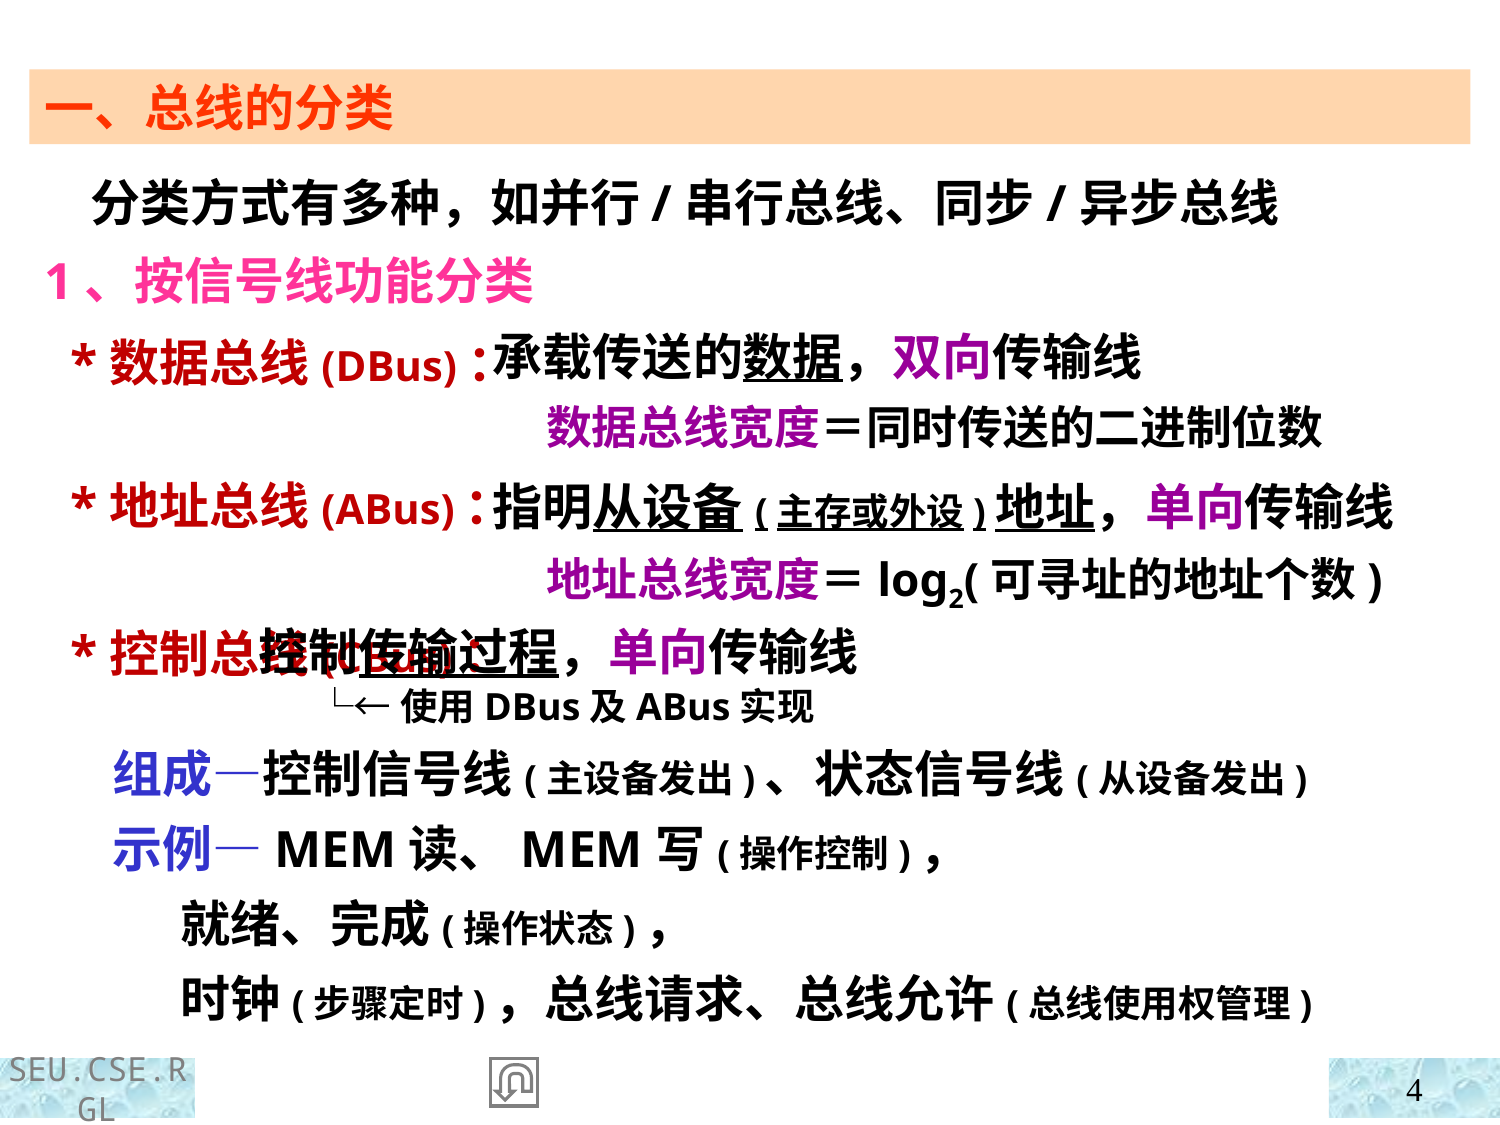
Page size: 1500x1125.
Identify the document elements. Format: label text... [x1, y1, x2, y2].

text_box 作业6-1：P258— 3、4、6 [0, 1058, 195, 1118]
slide_number 4 [1328, 1058, 1500, 1118]
text_box 分类方式有多种，如并行/串行总线、同步/异步总线 [29, 148, 1471, 239]
text_box 一、总线的分类 [29, 69, 1471, 145]
text_box 控制传输过程，单向传输线 └←使用DBus及ABus实现 组成—控制信号线(主设备发出)、状态信号线(从设备发出) 示例—MEM读、MEM写(操作控制)， 就绪、完成(操作状态)， 时钟(步骤定时)，总线请求、总线允许(总线使用权管理) [29, 597, 1471, 1035]
text_box 1、按信号线功能分类 *数据总线(DBus)： *地址总线(ABus)： *控制总线(CBus)： [29, 239, 620, 597]
text_box 承载传送的数据，双向传输线 数据总线宽度＝同时传送的二进制位数 指明从设备(主存或外设)地址，单向传输线 地址总线宽度＝log2(可寻址的地址个数) [478, 302, 1500, 621]
text_box [490, 1058, 538, 1107]
